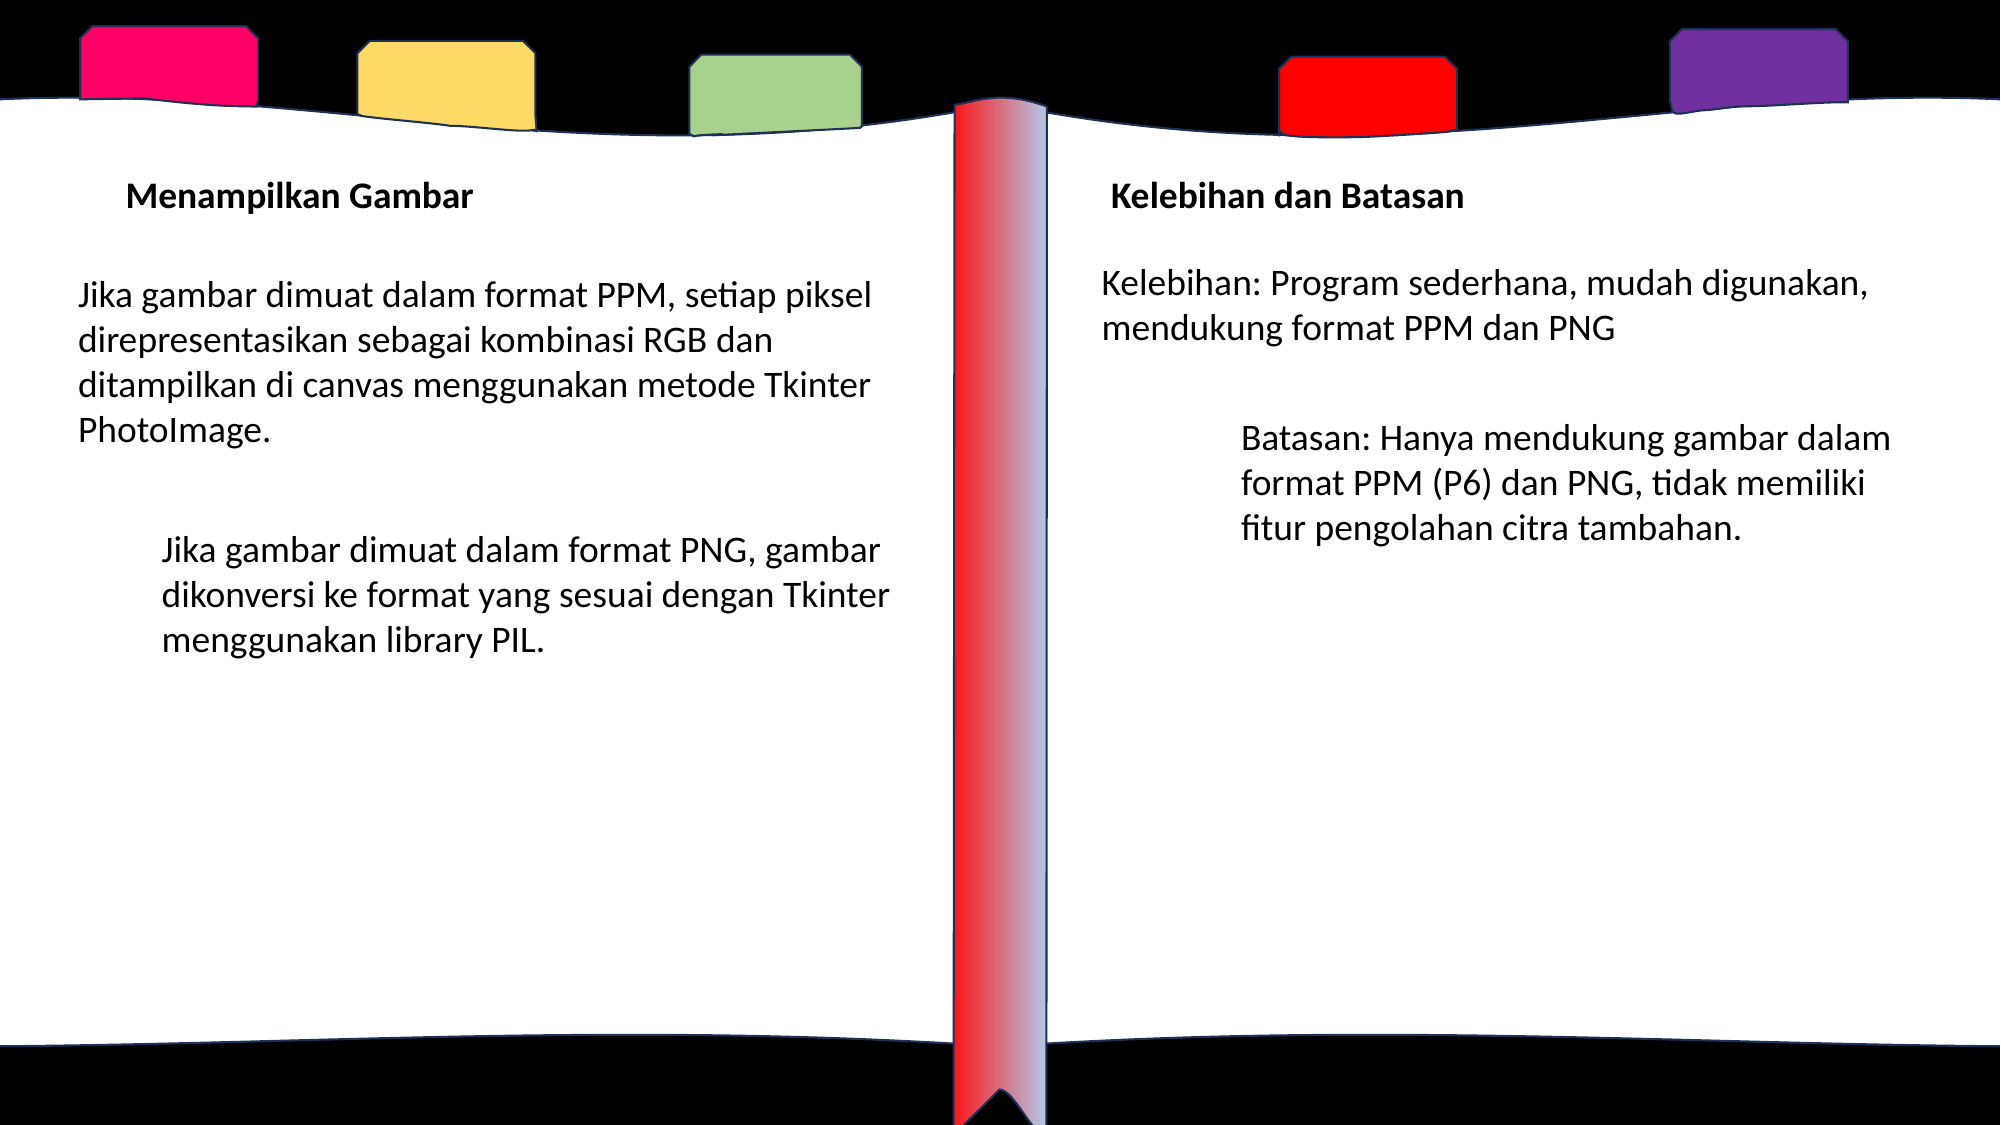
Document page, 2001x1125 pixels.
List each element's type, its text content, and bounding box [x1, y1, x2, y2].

text_box Jika gambar dimuat dalam format PNG, gambar dikonversi ke format yang sesuai dengan Tkinter menggunakan library PIL. [146, 518, 1010, 713]
text_box Kelebihan: Program sederhana, mudah digunakan, mendukung format PPM dan PNG [1086, 250, 1975, 356]
text_box L [0, 96, 953, 1048]
text_box [79, 25, 260, 108]
text_box Kelebihan dan Batasan [1096, 163, 1481, 223]
text_box [1668, 27, 1849, 115]
text_box Menampilkan Gambar [110, 163, 489, 223]
text_box [1278, 55, 1459, 139]
text_box [688, 53, 864, 138]
text_box Jika gambar dimuat dalam format PPM, setiap piksel direpresentasikan sebagai kombinasi RGB dan ditampilkan di canvas menggunakan metode Tkinter PhotoImage. [63, 262, 905, 458]
text_box Batasan: Hanya mendukung gambar dalam format PPM (P6) dan PNG, tidak memiliki fitur pengolahan citra tambahan. [1226, 406, 1953, 601]
text_box [1048, 96, 2000, 1048]
text_box [356, 39, 539, 133]
text_box [952, 96, 1048, 1125]
